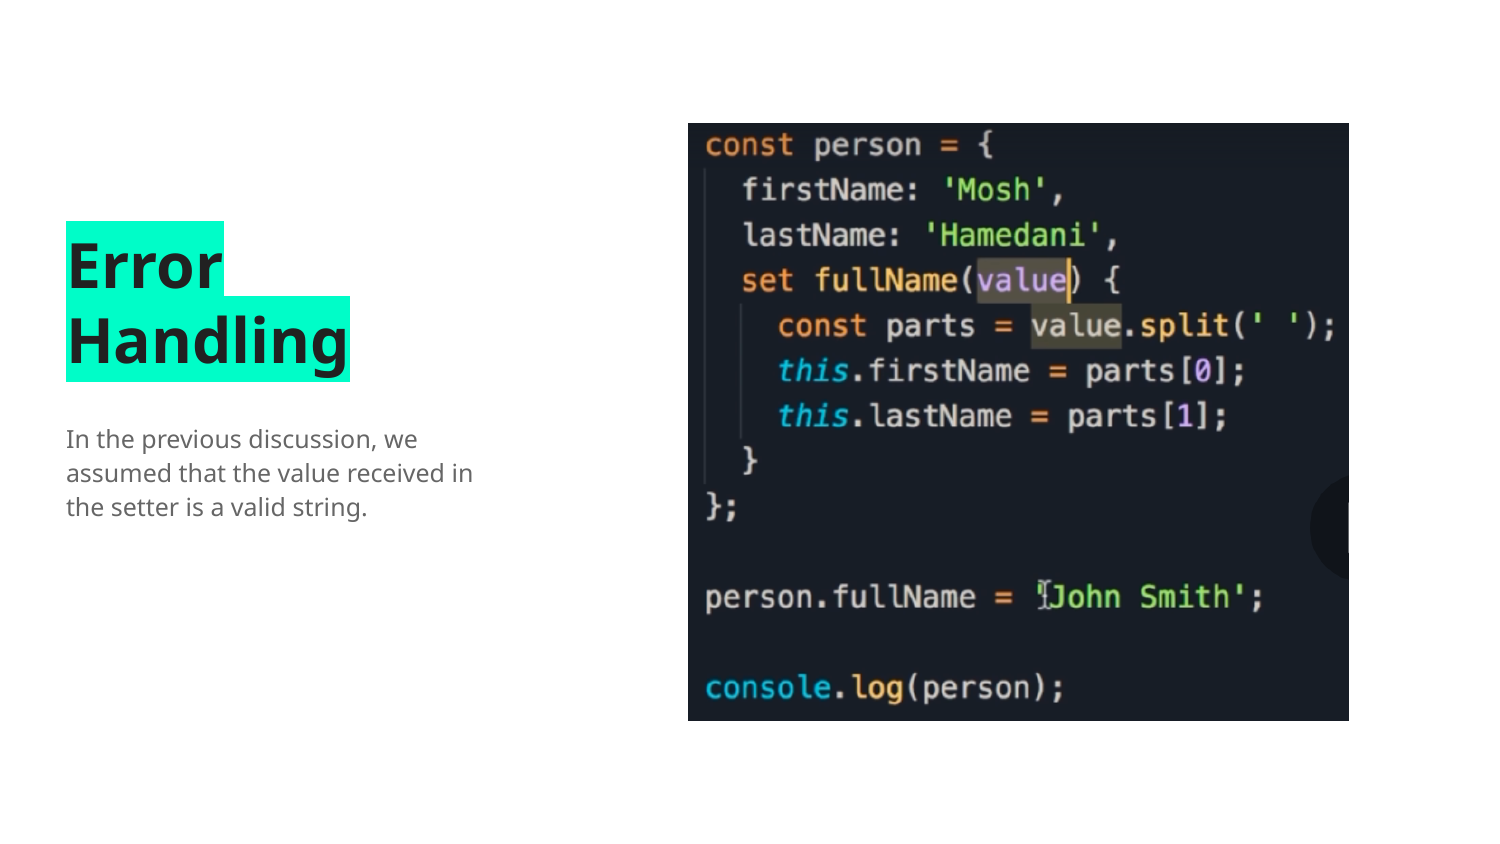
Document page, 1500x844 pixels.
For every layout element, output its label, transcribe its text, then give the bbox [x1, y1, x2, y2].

list In the previous discussion, we assumed that the value received in the setter is a valid string. [51, 403, 512, 577]
picture [688, 123, 1349, 721]
title Error Handling [51, 266, 512, 391]
